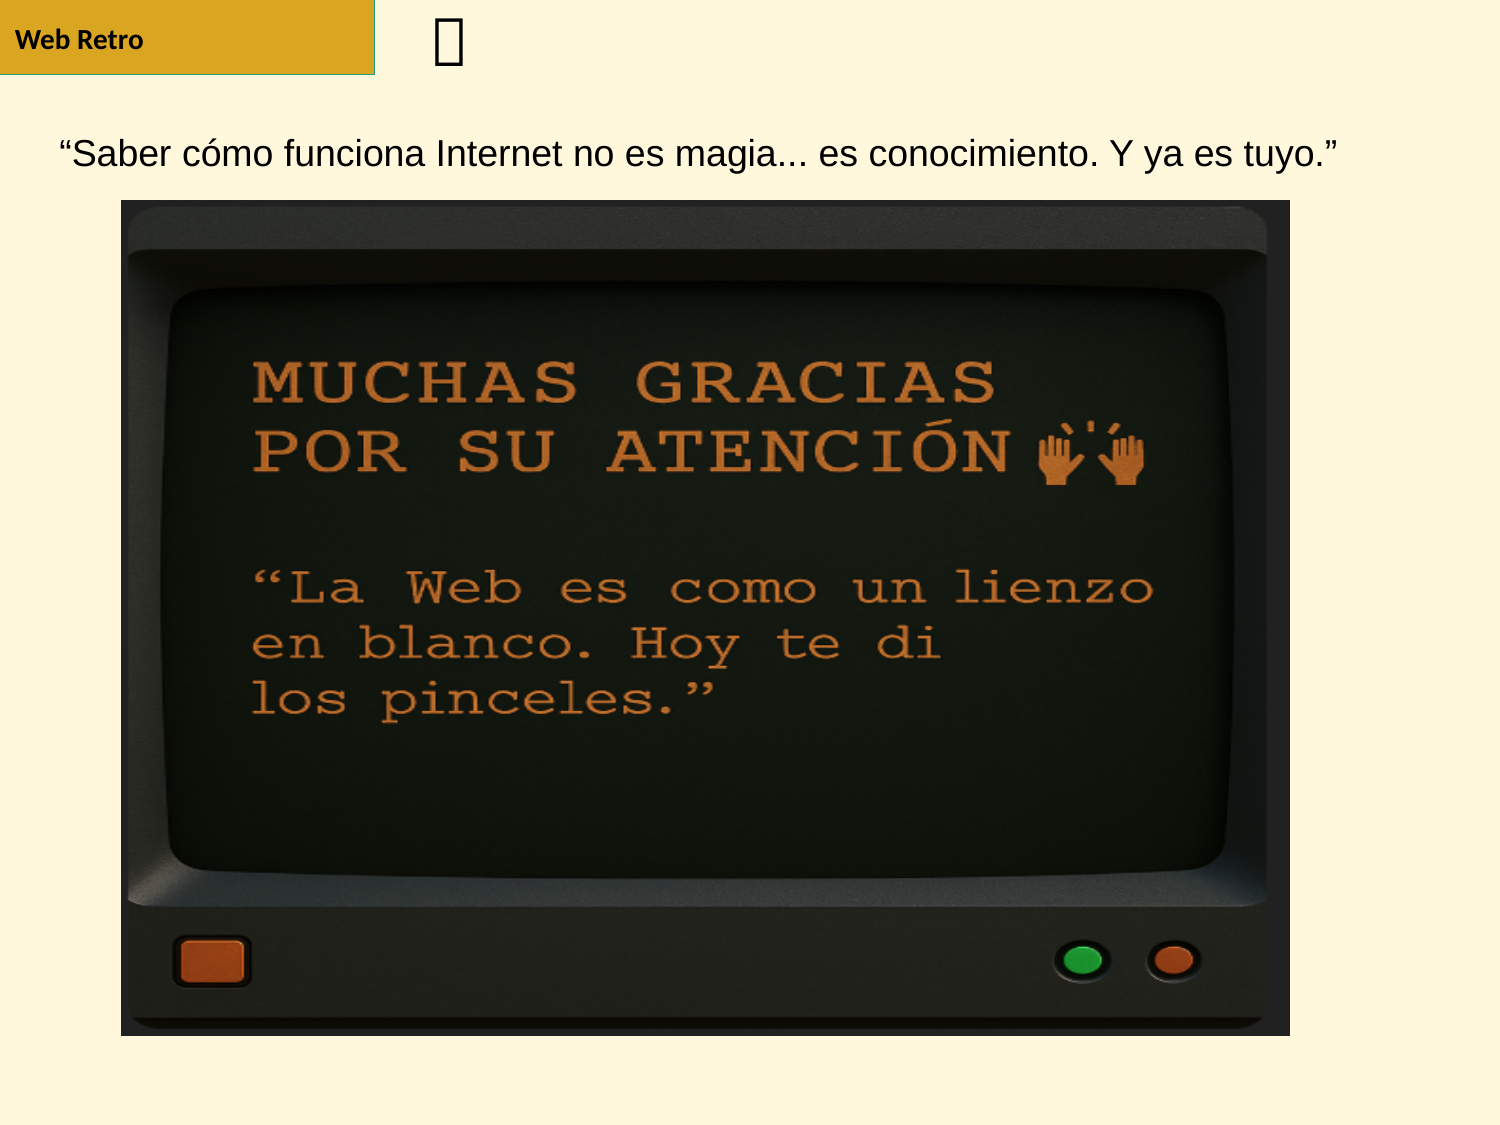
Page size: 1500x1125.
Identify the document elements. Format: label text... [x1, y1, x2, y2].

text_box “Saber cómo funciona Internet no es magia... es conocimiento. Y ya es tuyo.” [44, 121, 1367, 227]
picture [121, 200, 1290, 1036]
text_box 🔧 [415, 0, 485, 88]
text_box Web Retro [0, 0, 375, 75]
